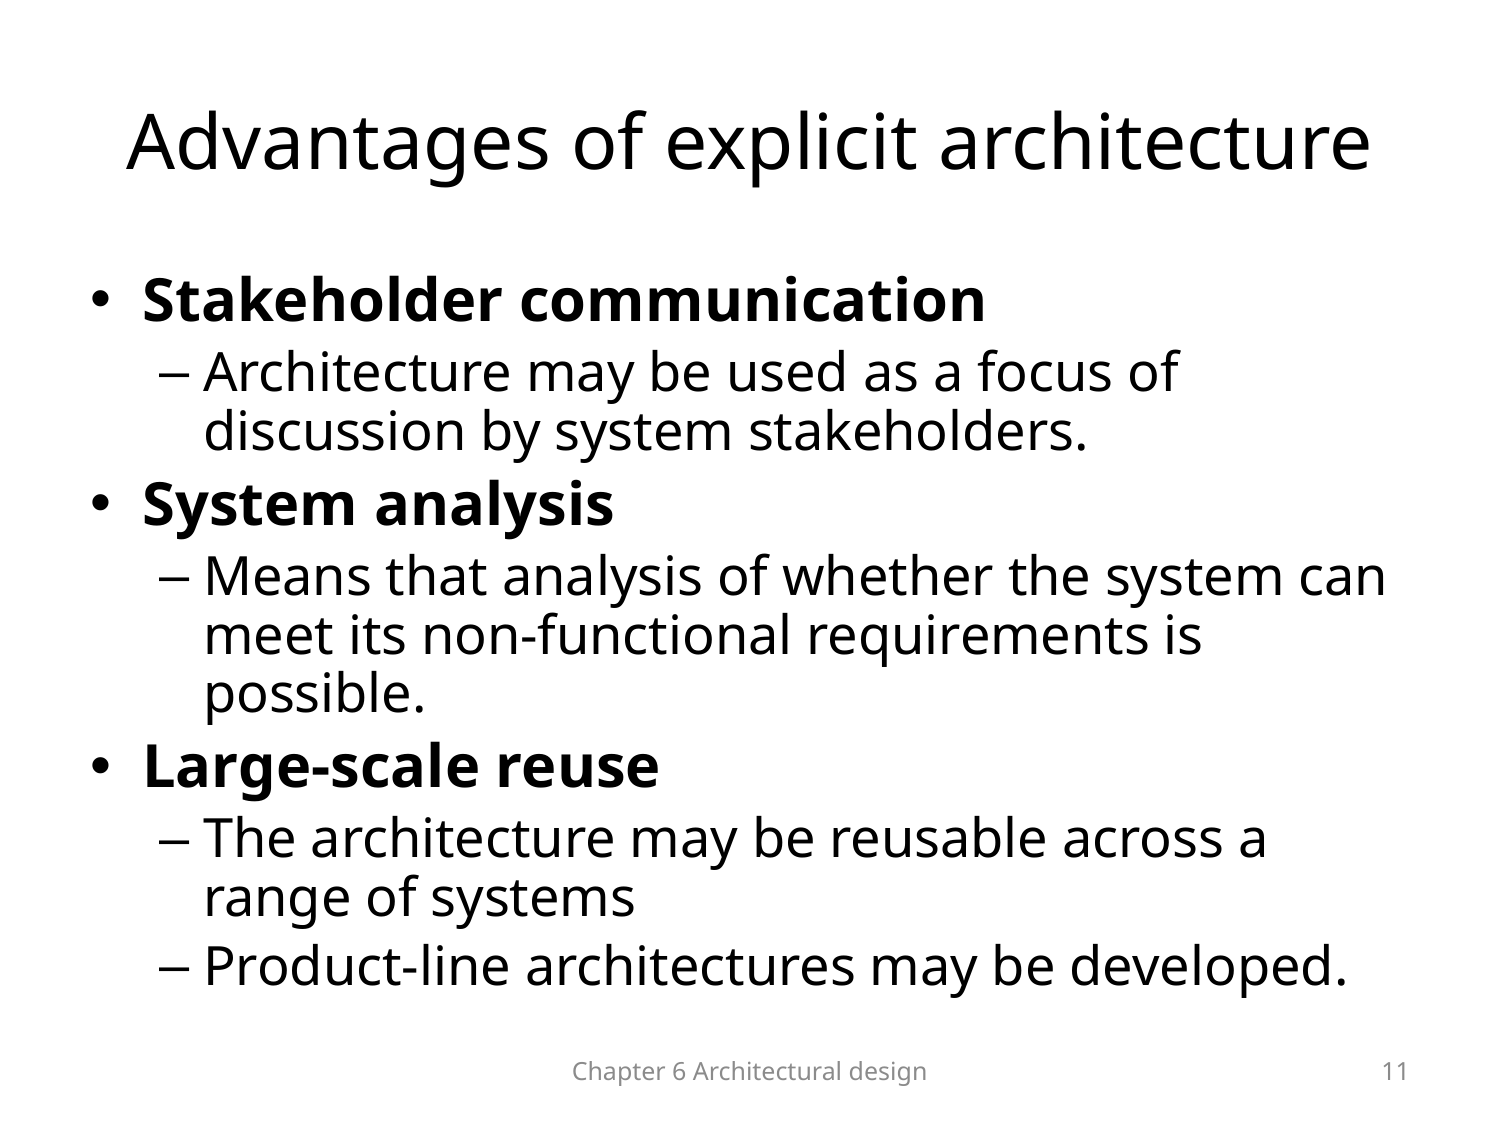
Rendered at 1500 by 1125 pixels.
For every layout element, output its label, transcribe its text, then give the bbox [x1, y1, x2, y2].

footer Chapter 6 Architectural design [512, 1042, 988, 1103]
title Advantages of explicit architecture [75, 45, 1425, 233]
list Stakeholder communication Architecture may be used as a focus of discussion by system stakeholders. System analysis Means that analysis of whether the system can meet its non-functional requirements is possible. Large-scale reuse The architecture may be reusable across a range of systems Product-line architectures may be developed. [75, 262, 1425, 1005]
slide_number 11 [1074, 1042, 1425, 1103]
